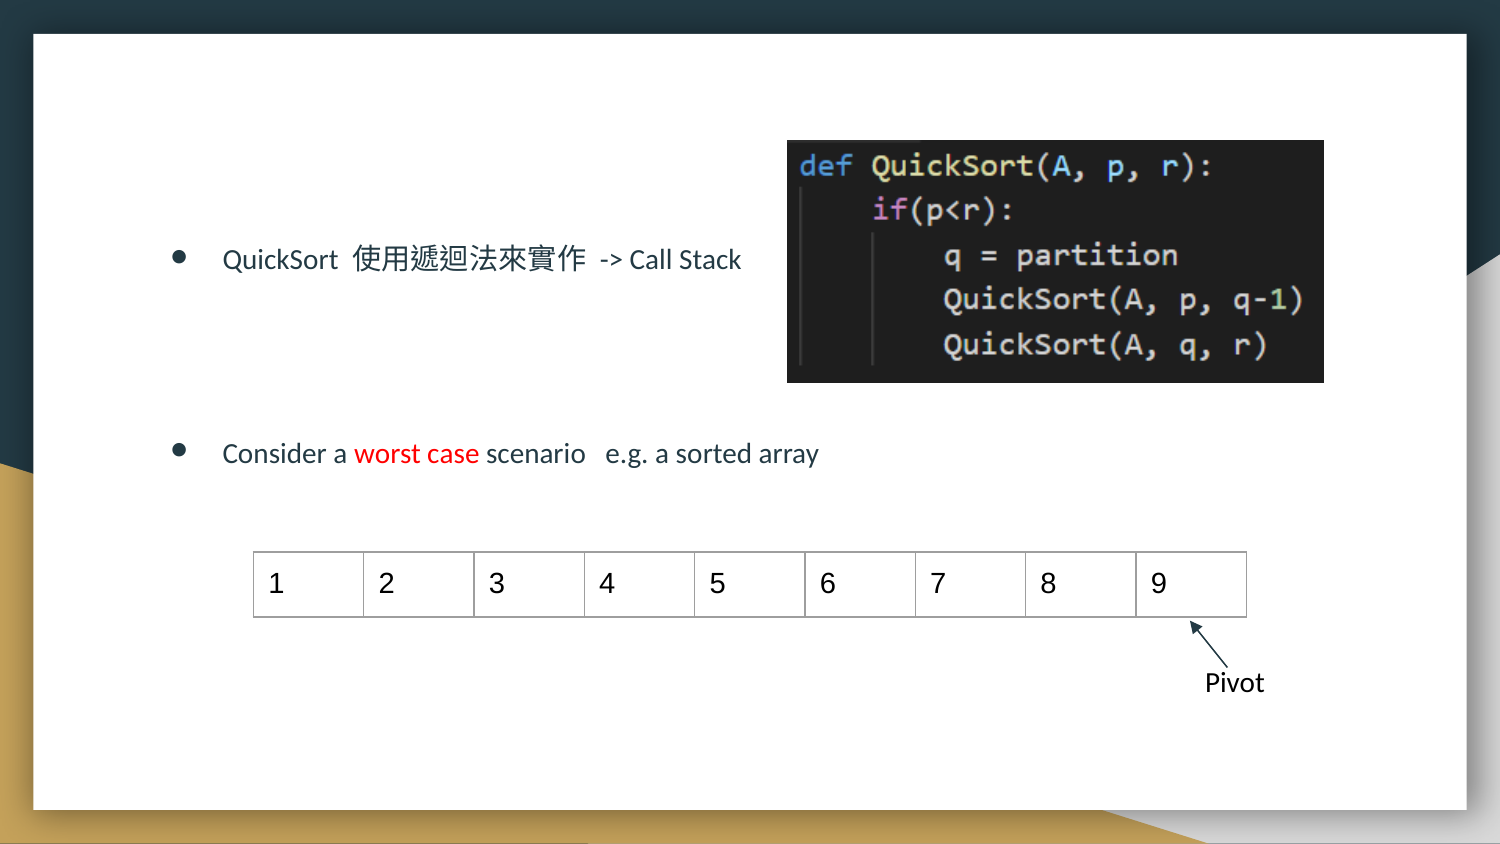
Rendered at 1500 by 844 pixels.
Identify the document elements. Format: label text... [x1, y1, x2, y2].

list Consider a worst case scenario e.g. a sorted array [132, 413, 893, 496]
table_header 4 [585, 553, 694, 616]
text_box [1189, 620, 1228, 668]
table_header 5 [695, 553, 804, 616]
table_header 6 [806, 553, 915, 616]
table_header 3 [475, 553, 584, 616]
text_box Pivot [1189, 648, 1284, 714]
table_header 1 [254, 553, 363, 616]
table_header 8 [1026, 553, 1135, 616]
list QuickSort 使用遞迴法來實作 -> Call Stack [132, 220, 774, 303]
picture [787, 139, 1324, 383]
table_header 7 [916, 553, 1025, 616]
table_header 2 [364, 553, 473, 616]
table_header 9 [1137, 553, 1246, 616]
